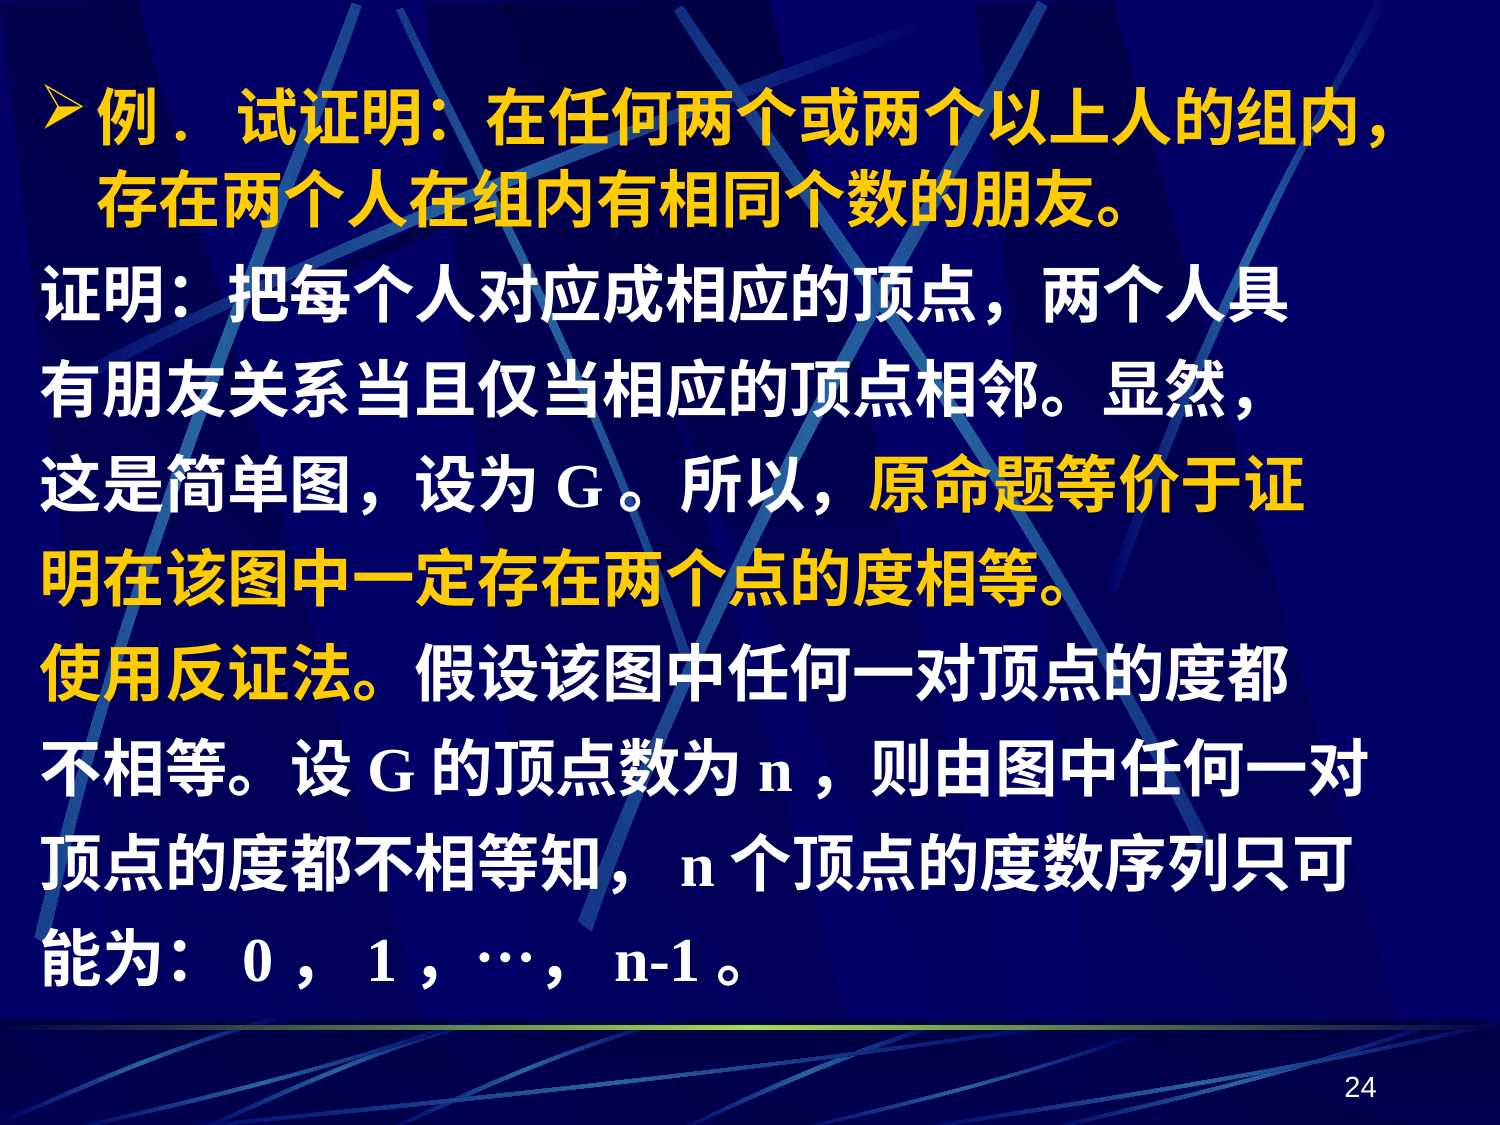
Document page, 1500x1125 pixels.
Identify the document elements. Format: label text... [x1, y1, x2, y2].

slide_number 24 [1079, 1035, 1393, 1111]
list 例. 试证明：在任何两个或两个以上人的组内，存在两个人在组内有相同个数的朋友。 证明：把每个人对应成相应的顶点，两个人具 有朋友关系当且仅当相应的顶点相邻。显然， 这是简单图，设为G。所以，原命题等价于证 明在该图中一定存在两个点的度相等。 使用反证法。假设该图中任何一对顶点的度都 不相等。设G的顶点数为n，则由图中任何一对 顶点的度都不相等知，n个顶点的度数序列只可 能为：0，1，…，n-1。 [24, 62, 1438, 1125]
